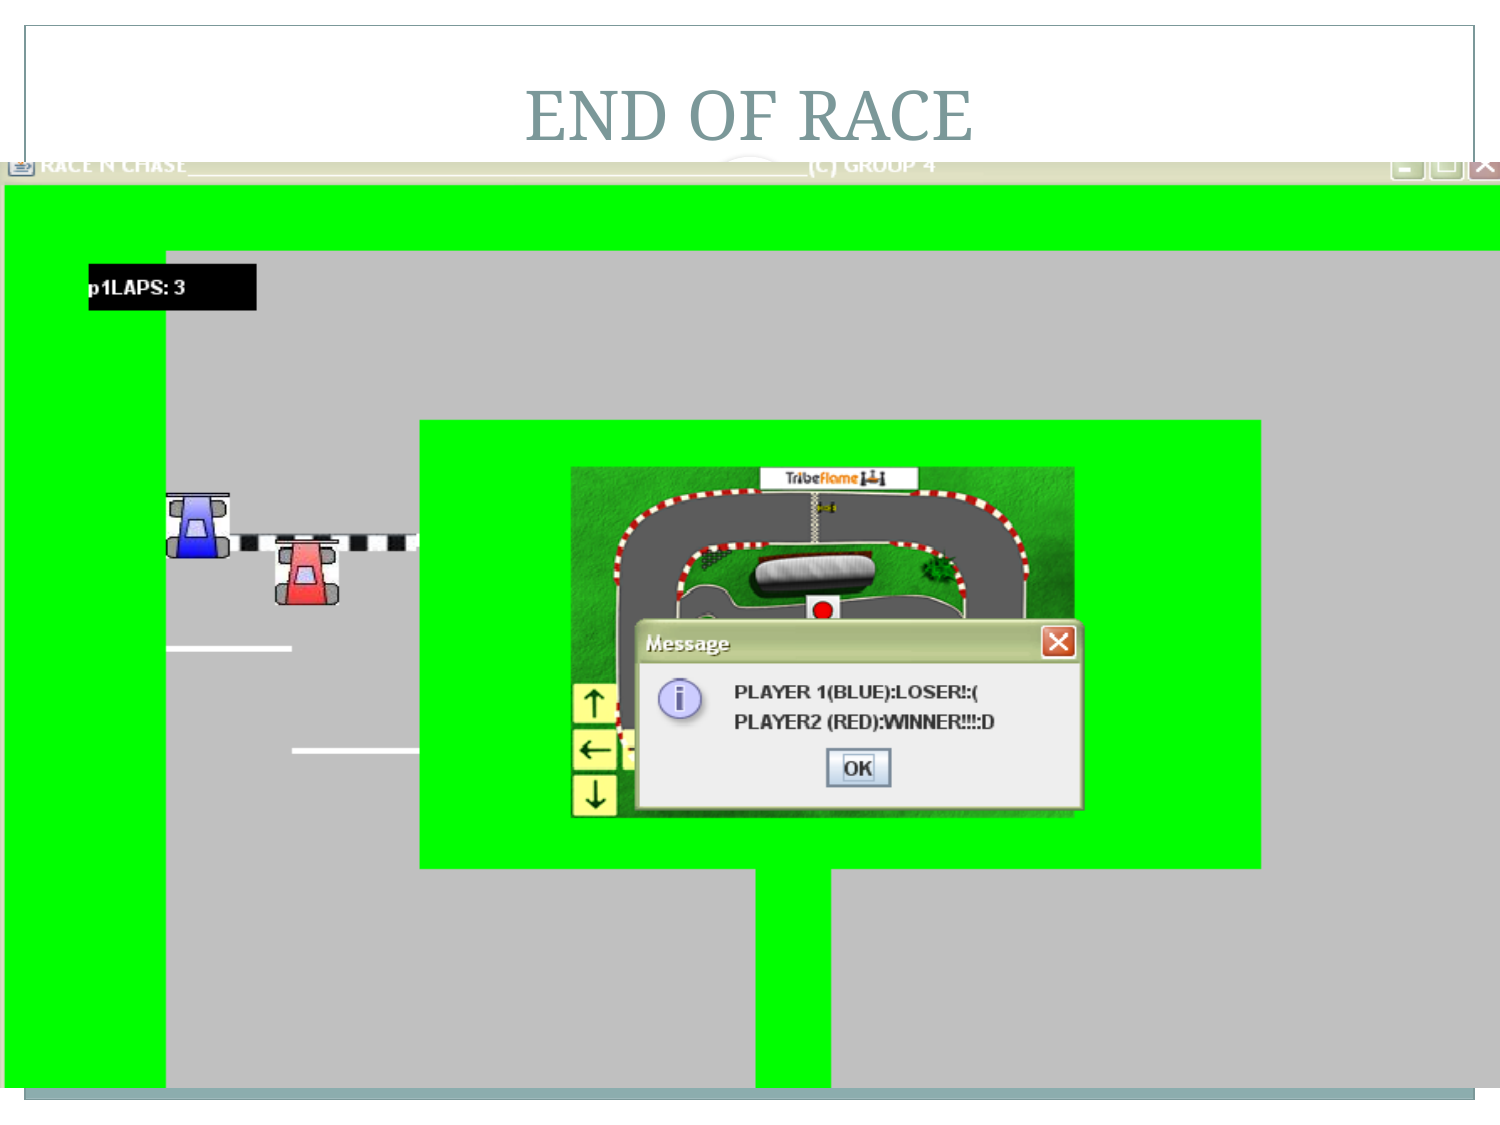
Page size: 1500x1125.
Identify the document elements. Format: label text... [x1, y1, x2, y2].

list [0, 162, 1500, 1088]
title END OF RACE [49, 37, 1450, 160]
